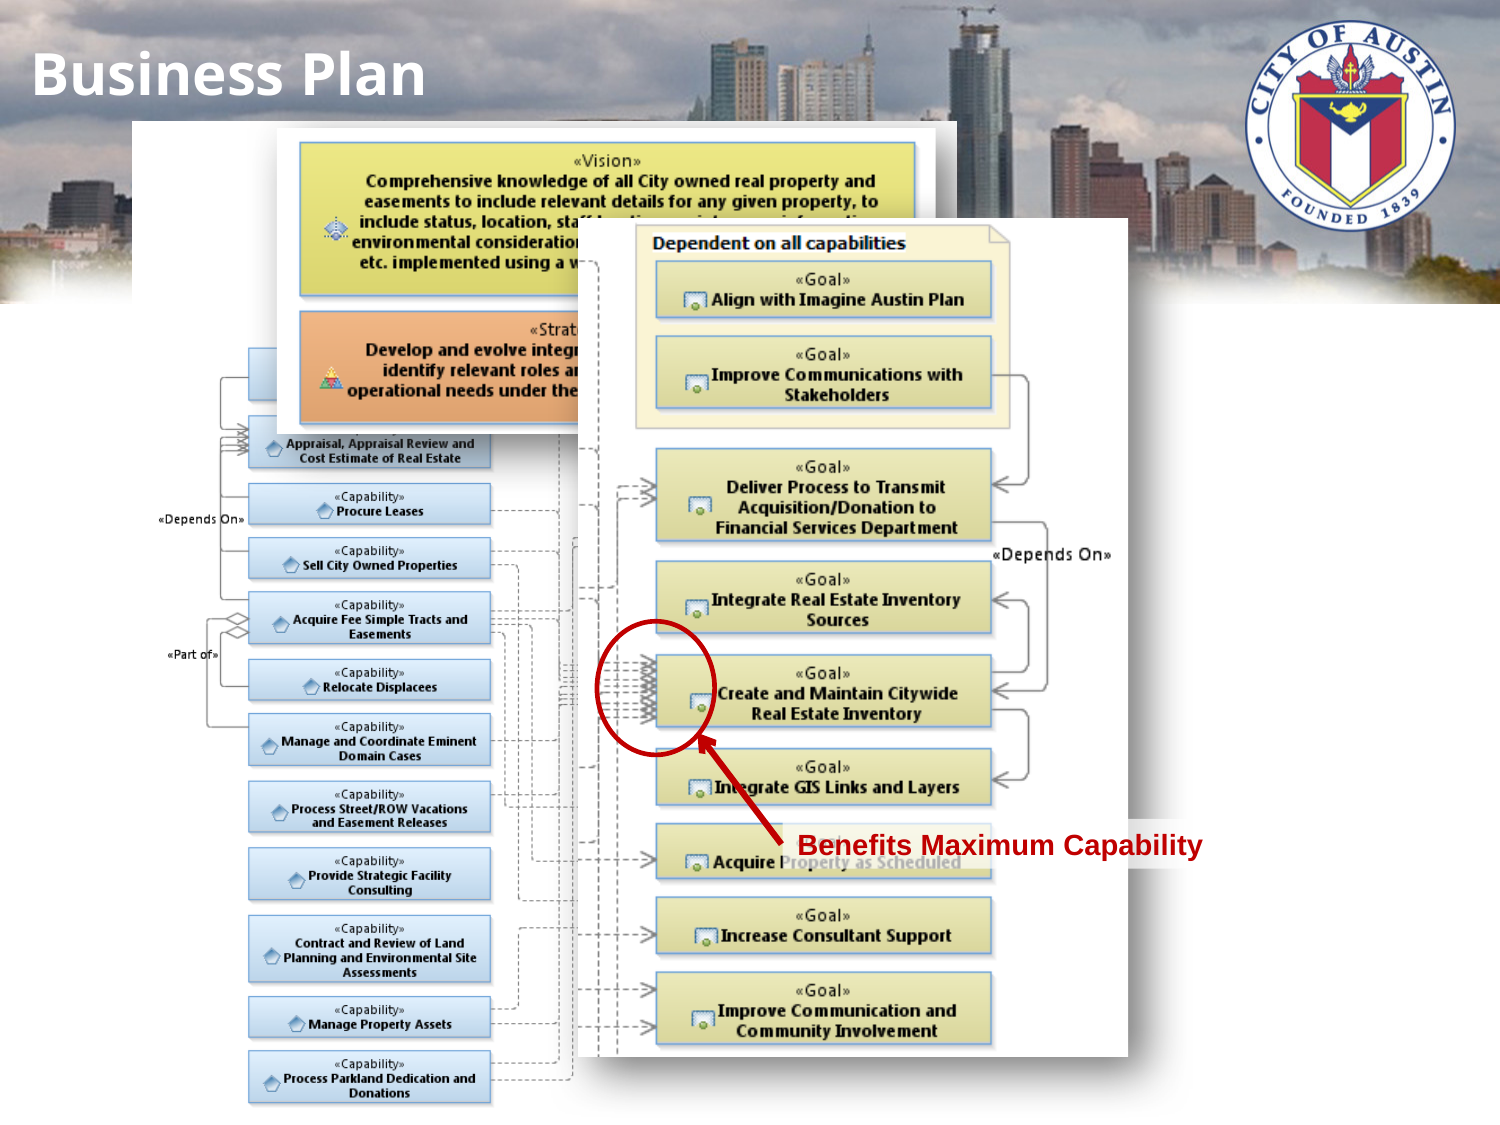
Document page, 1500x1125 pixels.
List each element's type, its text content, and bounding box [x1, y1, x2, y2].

picture [0, 0, 1500, 1119]
title Business Plan [29, 38, 1500, 117]
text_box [577, 217, 1220, 1057]
